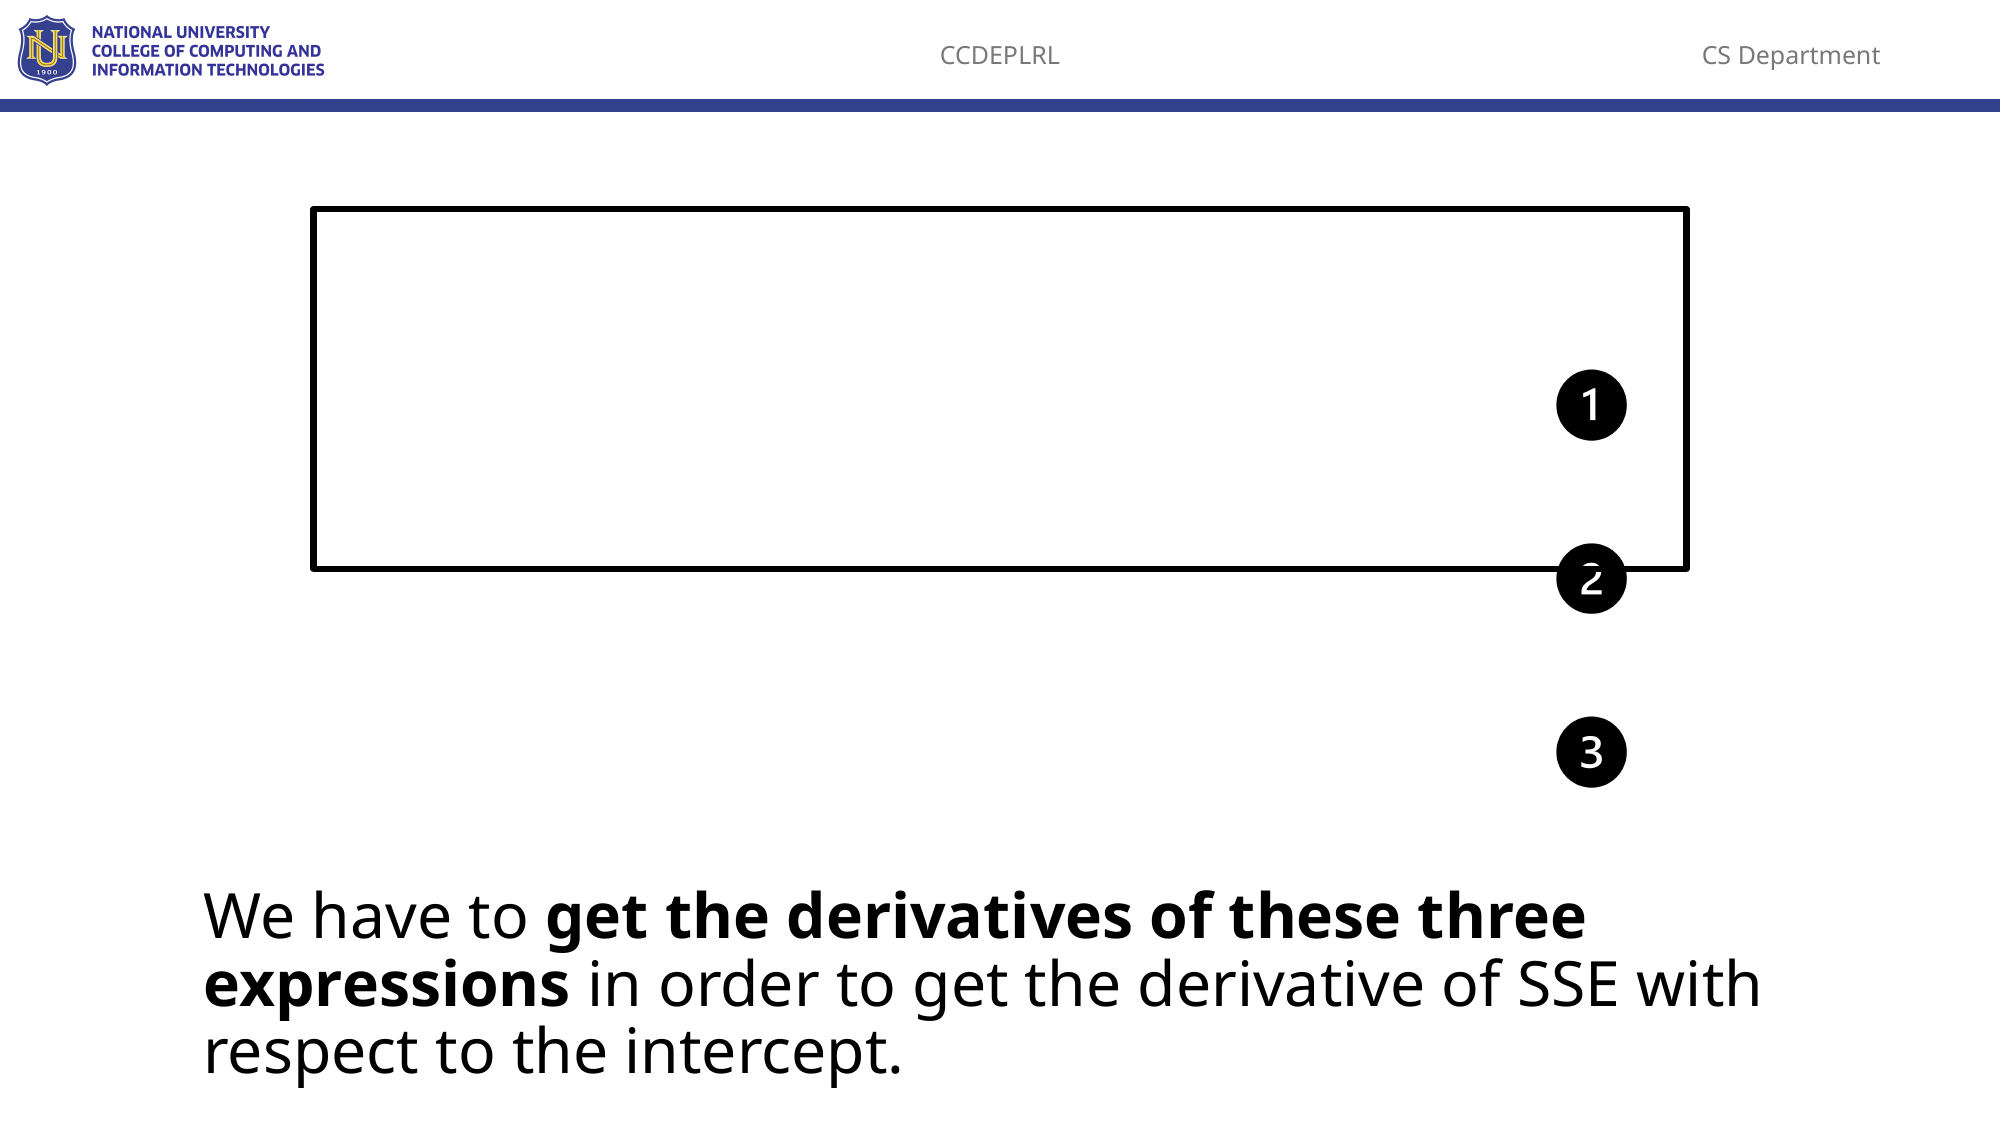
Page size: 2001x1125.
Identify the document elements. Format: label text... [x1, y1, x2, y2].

picture [1546, 533, 1637, 624]
picture [1546, 707, 1637, 797]
picture [0, 0, 337, 99]
text_box We have to get the derivatives of these three expressions in order to get the derivative of SSE with respect to the intercept. [188, 877, 1896, 1016]
picture [1546, 360, 1637, 450]
